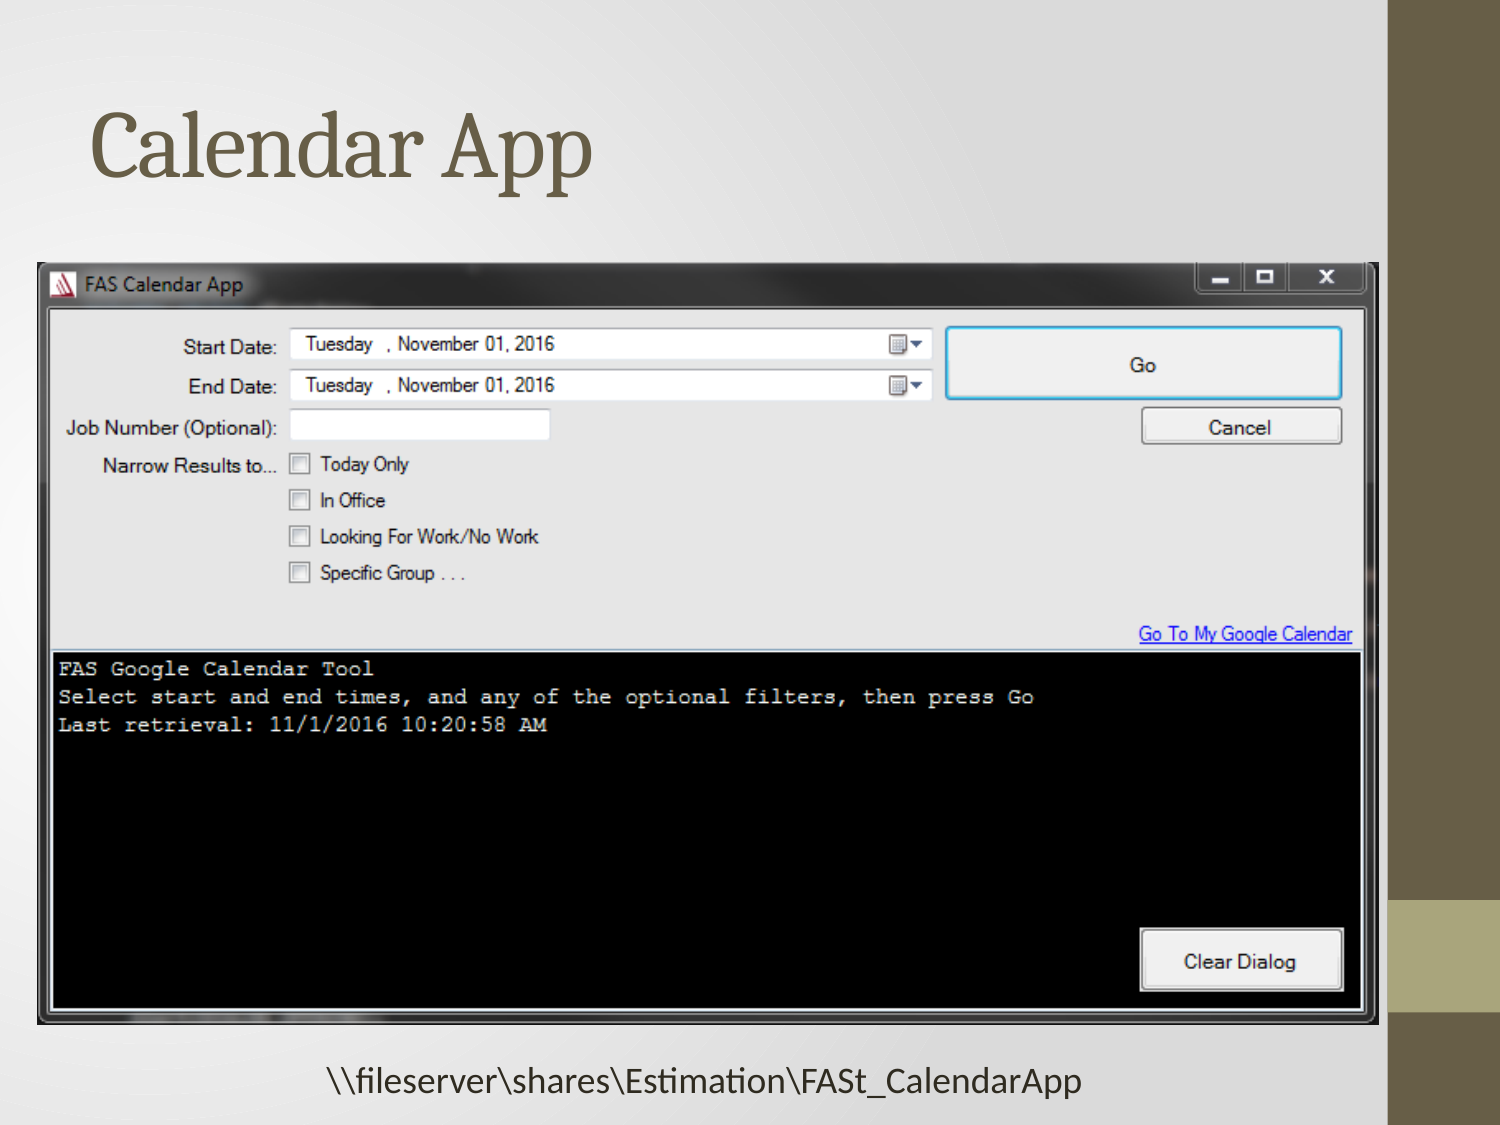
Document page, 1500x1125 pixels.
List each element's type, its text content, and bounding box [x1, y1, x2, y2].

picture [36, 261, 1379, 1026]
text_box \\fileserver\shares\Estimation\FASt_CalendarApp [311, 1048, 1104, 1109]
title Calendar App [75, 45, 1325, 233]
